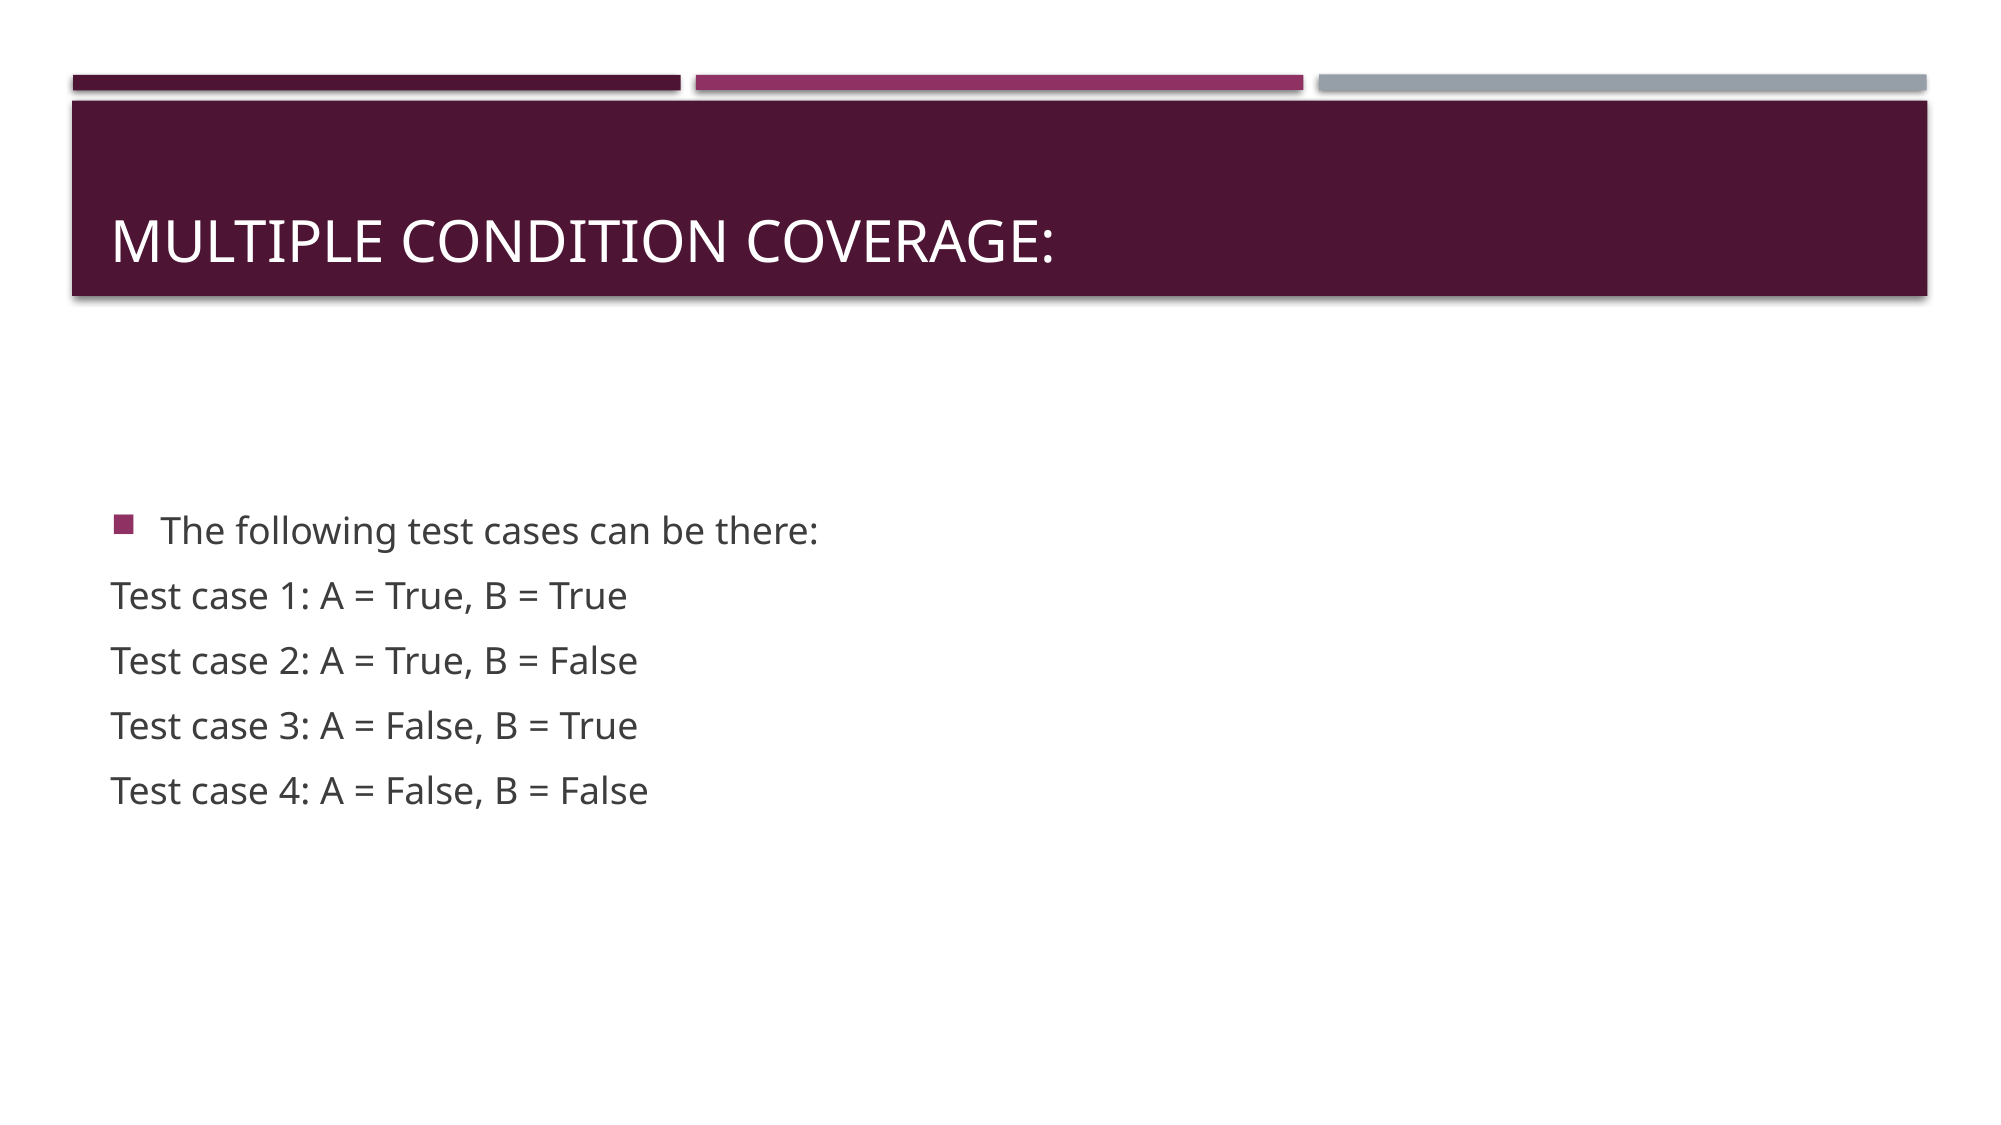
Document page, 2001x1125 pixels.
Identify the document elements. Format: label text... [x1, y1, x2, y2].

list The following test cases can be there: Test case 1: A = True, B = True Test case 2: A = True, B = False Test case 3: A = False, B = True Test case 4: A = False, B = False [95, 357, 1905, 962]
title multiple condition coverage: [95, 115, 1905, 282]
